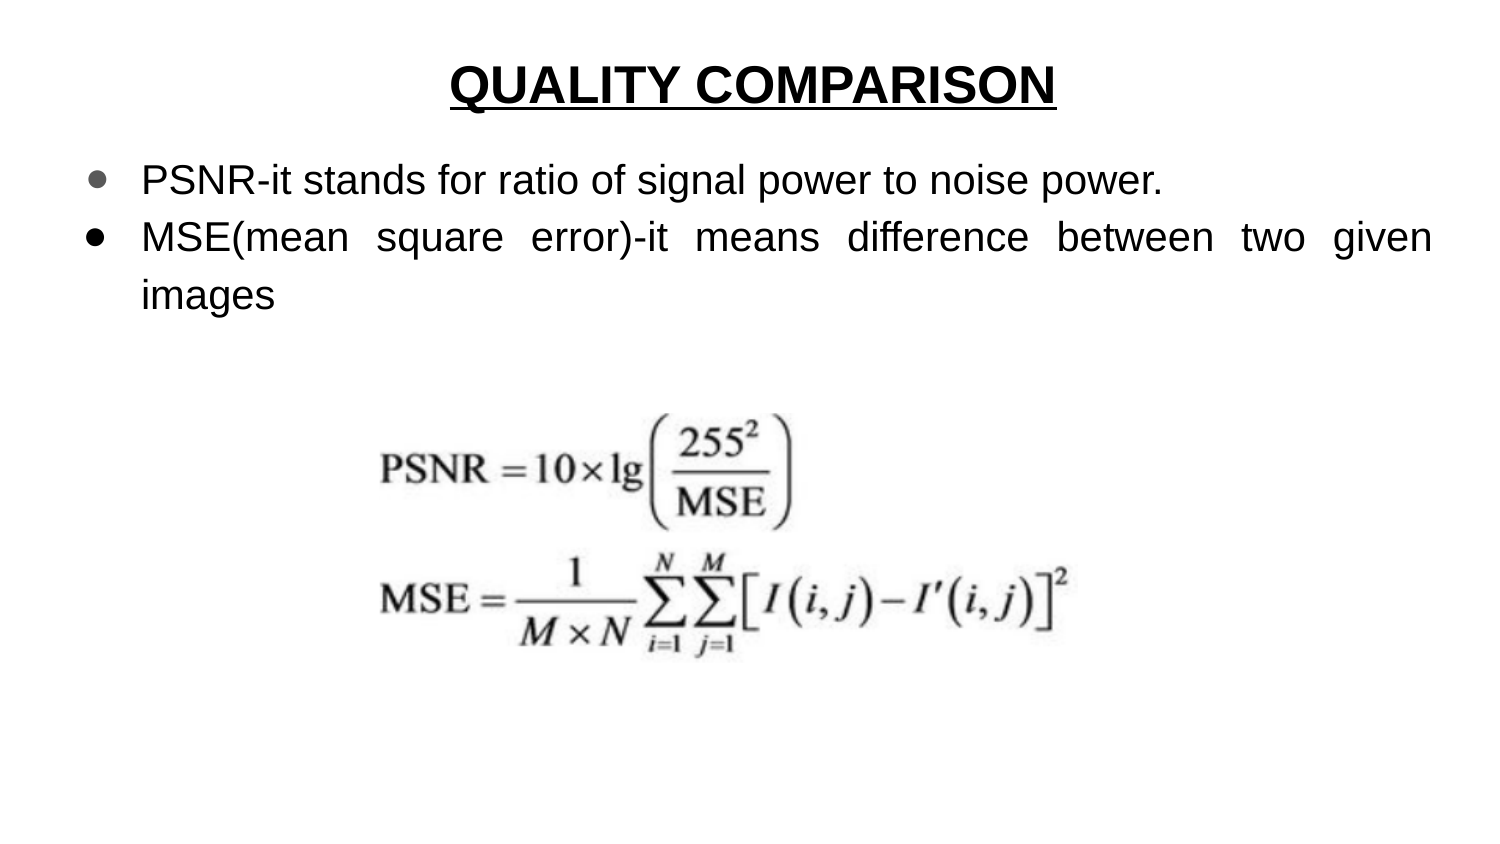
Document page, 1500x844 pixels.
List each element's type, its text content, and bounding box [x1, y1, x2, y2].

title QUALITY COMPARISON [51, 36, 1449, 130]
list PSNR-it stands for ratio of signal power to noise power. MSE(mean square error)-it means difference between two given images [51, 130, 1449, 750]
picture [379, 412, 1079, 670]
